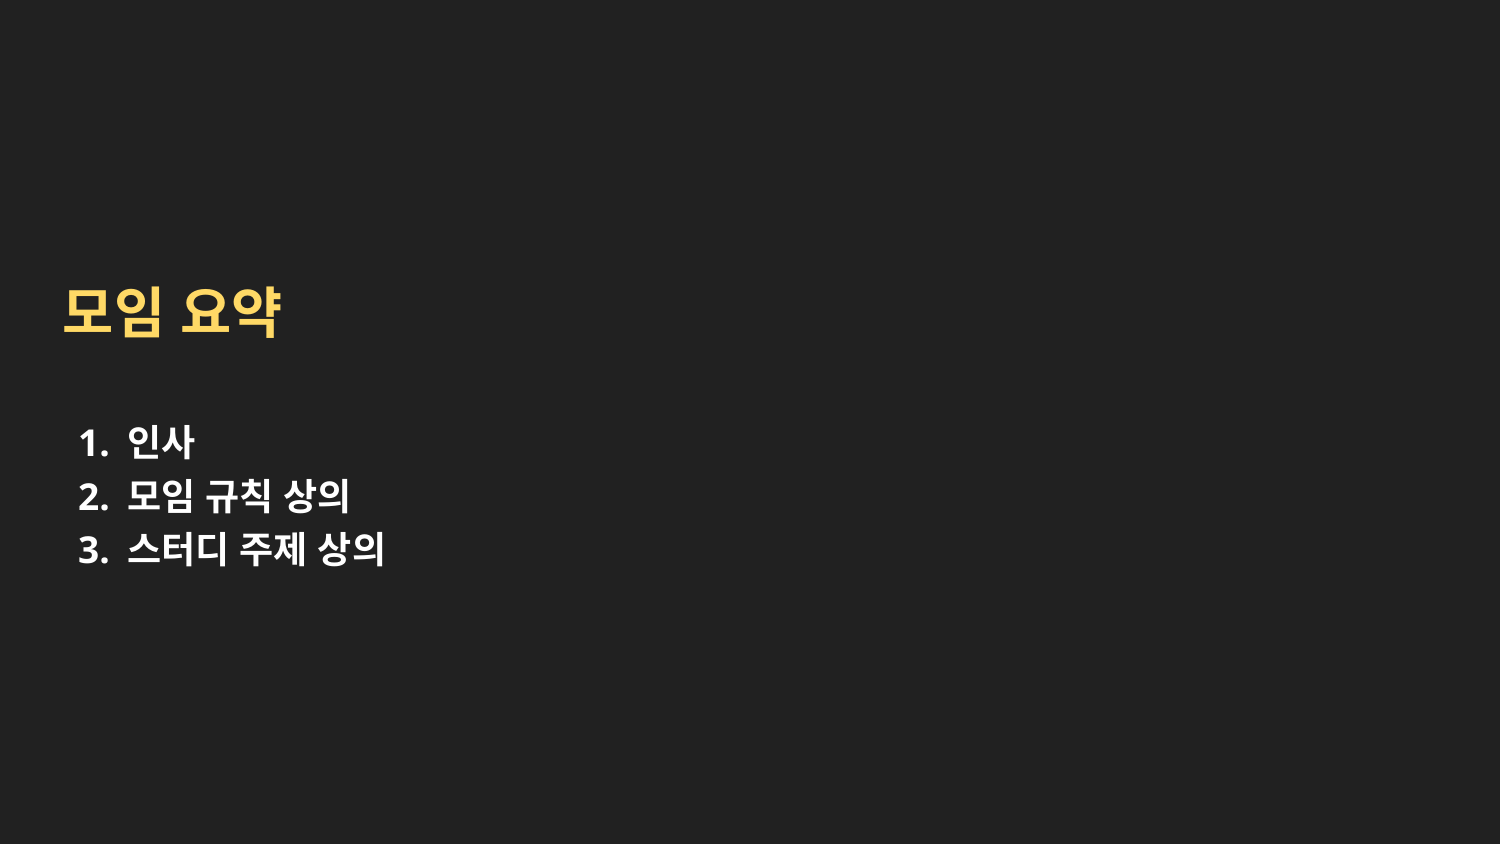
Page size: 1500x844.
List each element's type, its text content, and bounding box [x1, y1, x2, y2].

title 모임 요약 1. 인사 2. 모임 규칙 상의 3. 스터디 주제 상의 [47, 253, 1446, 591]
